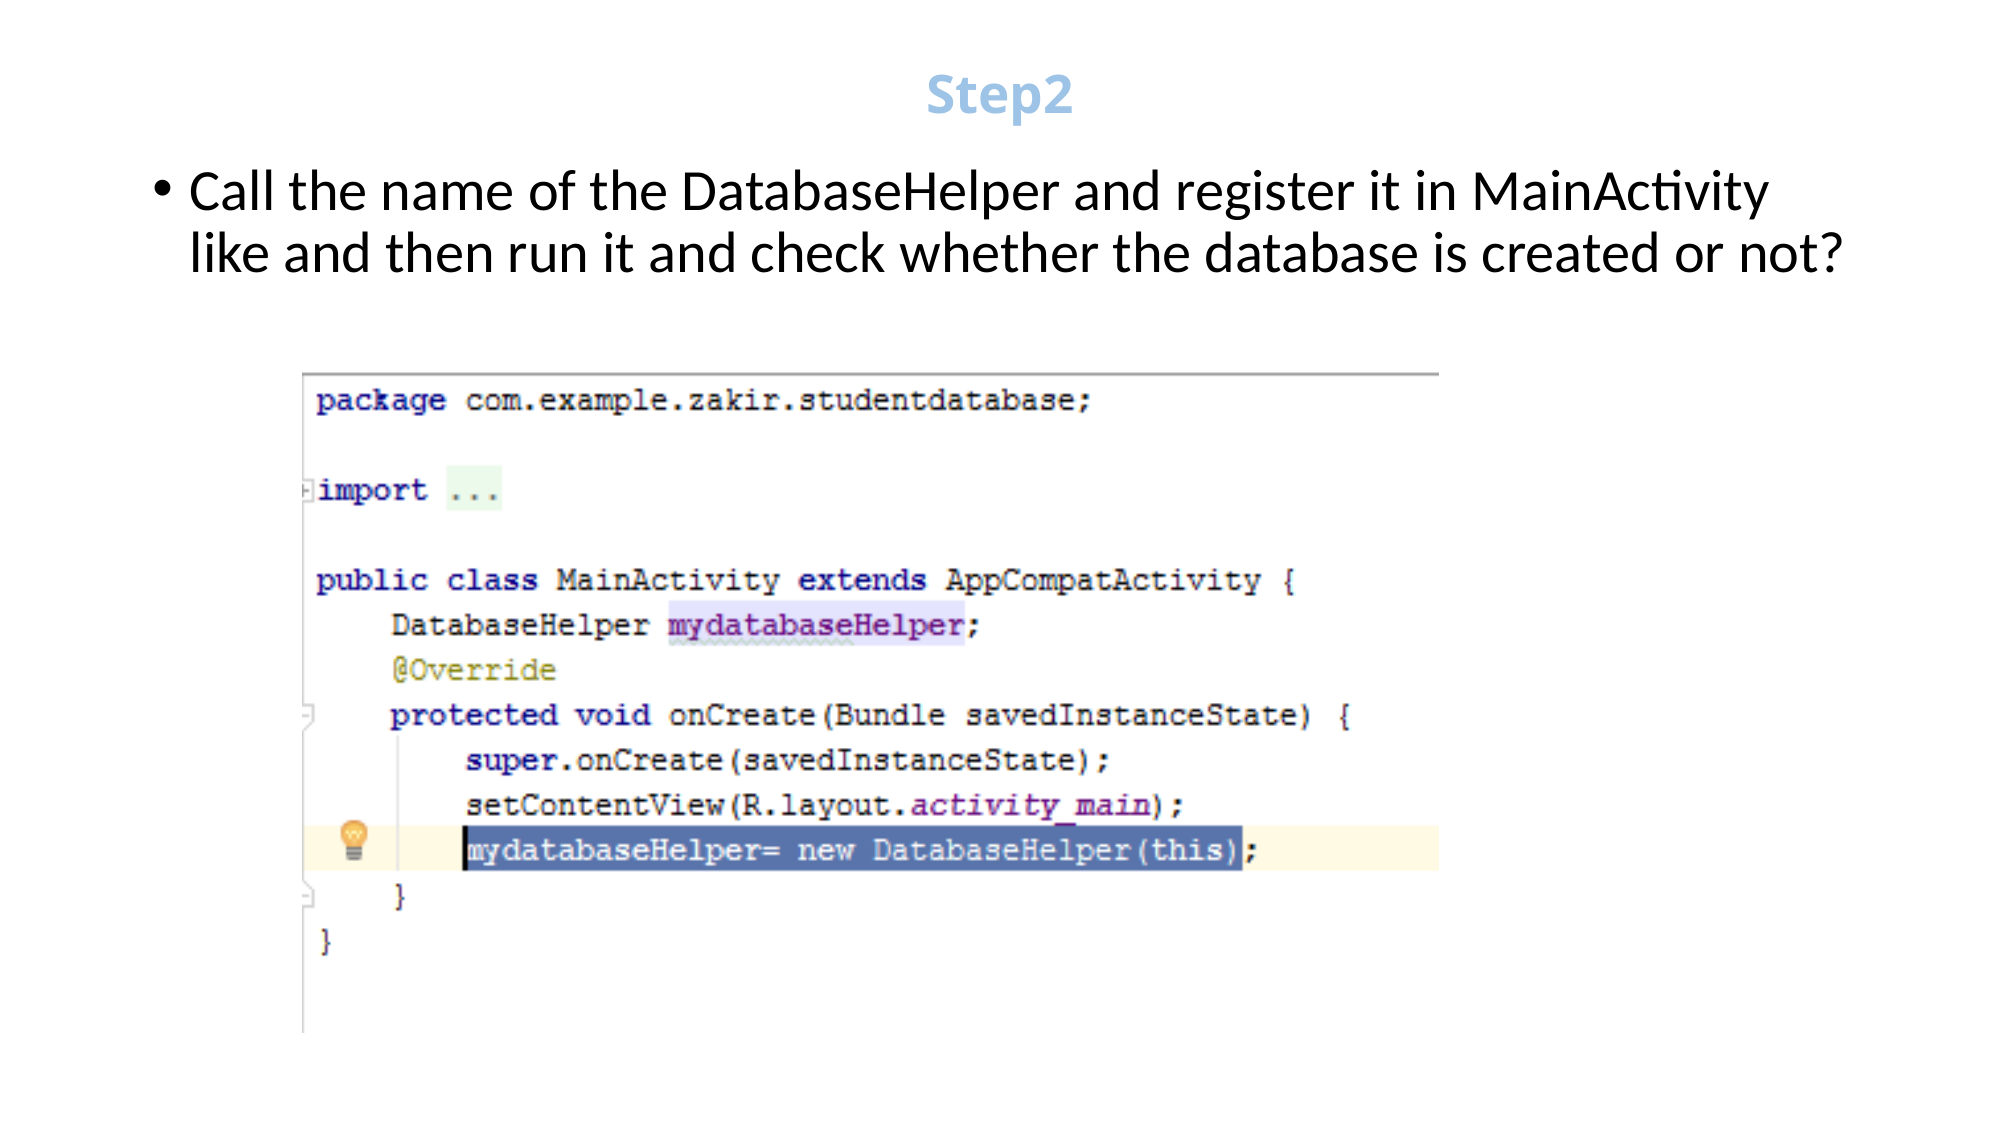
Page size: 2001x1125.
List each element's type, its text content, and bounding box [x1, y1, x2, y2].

title Step2 [137, 59, 1863, 134]
list Call the name of the DatabaseHelper and register it in MainActivity like and then run it and check whether the database is created or not? [137, 152, 1863, 1014]
picture [302, 371, 1439, 1033]
